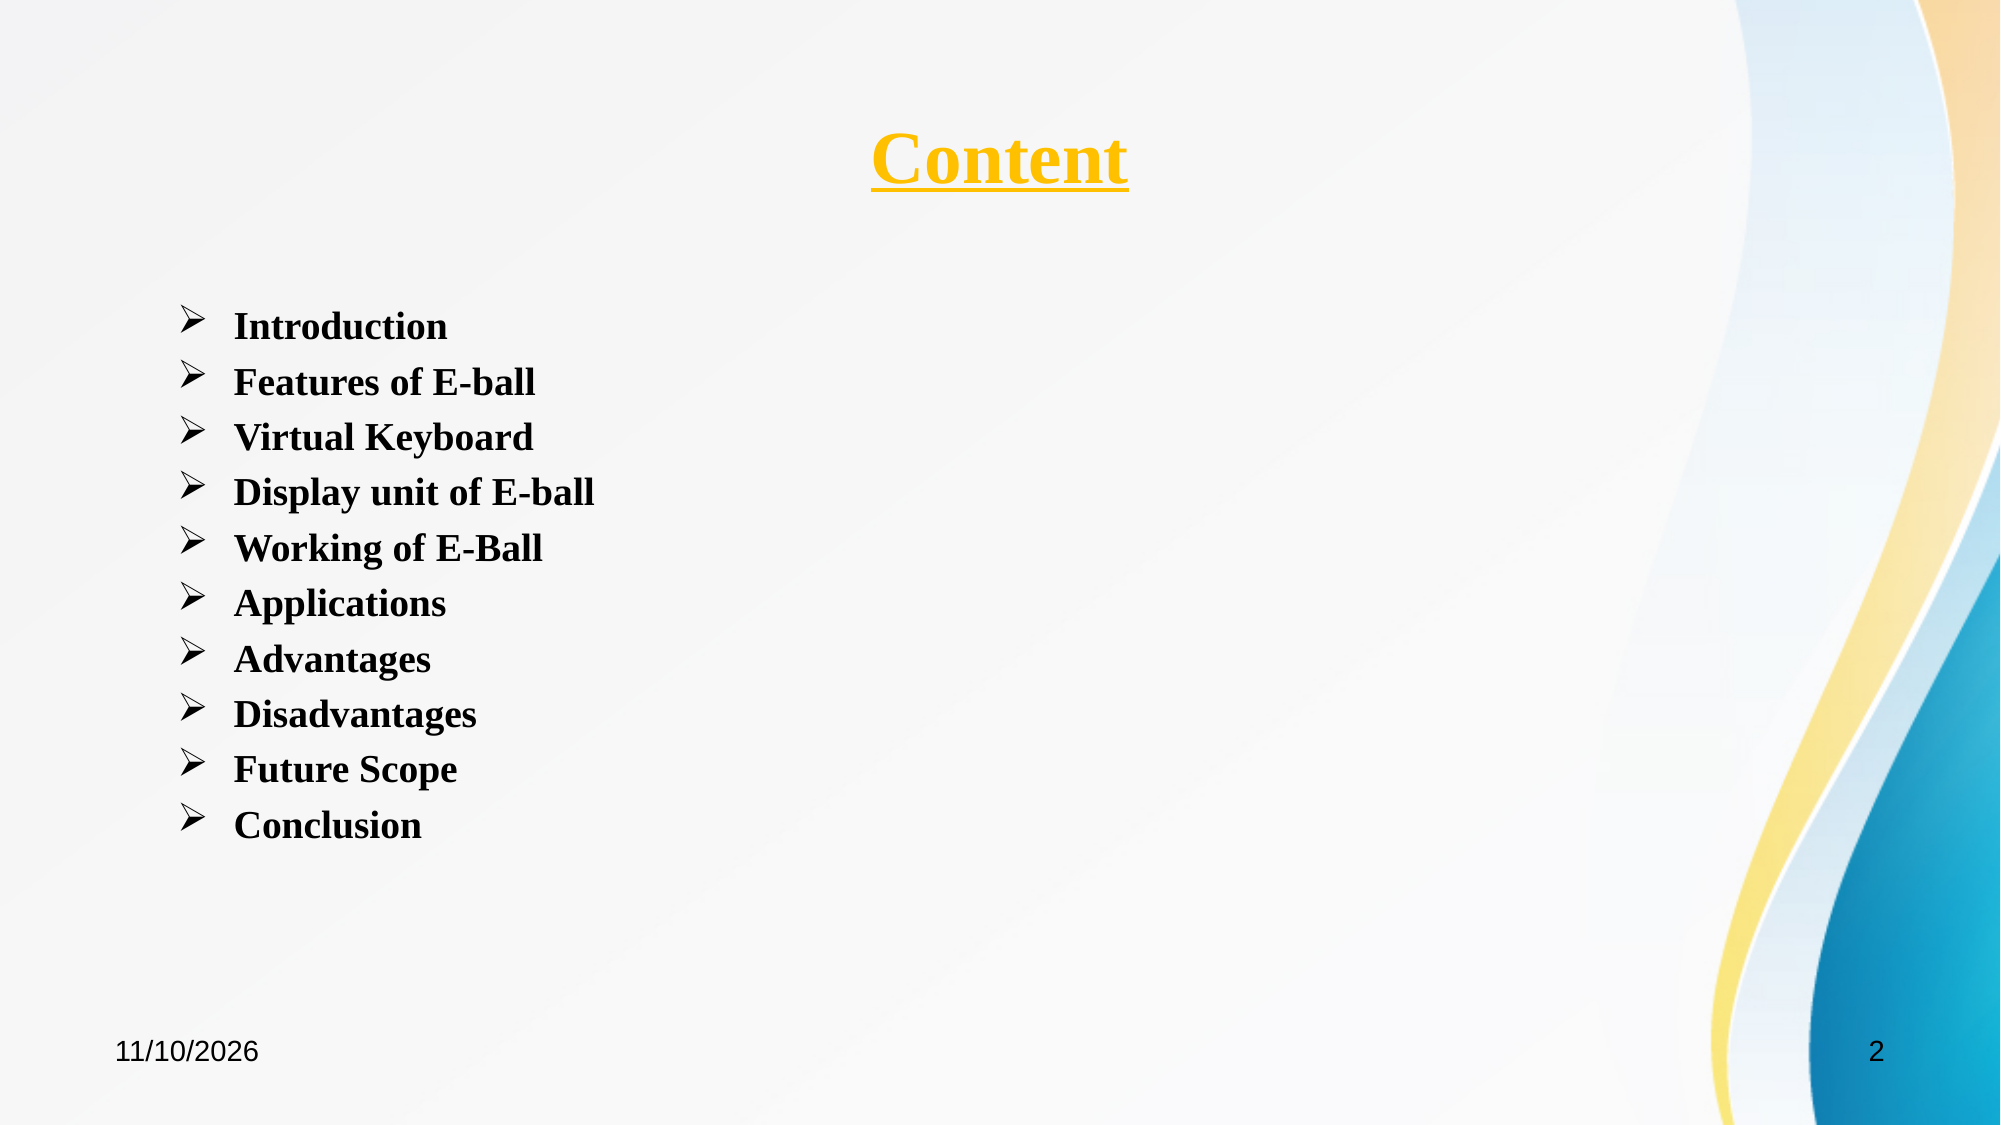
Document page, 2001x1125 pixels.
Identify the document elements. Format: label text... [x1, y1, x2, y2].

slide_number 2 [1433, 1024, 1900, 1103]
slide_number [99, 1024, 567, 1103]
title Content [99, 105, 1901, 202]
list Introduction Features of E-ball Virtual Keyboard Display unit of E-ball Working of E-Ball Applications Advantages Disadvantages Future Scope Conclusion [162, 292, 1863, 1125]
picture [0, 0, 2001, 1125]
